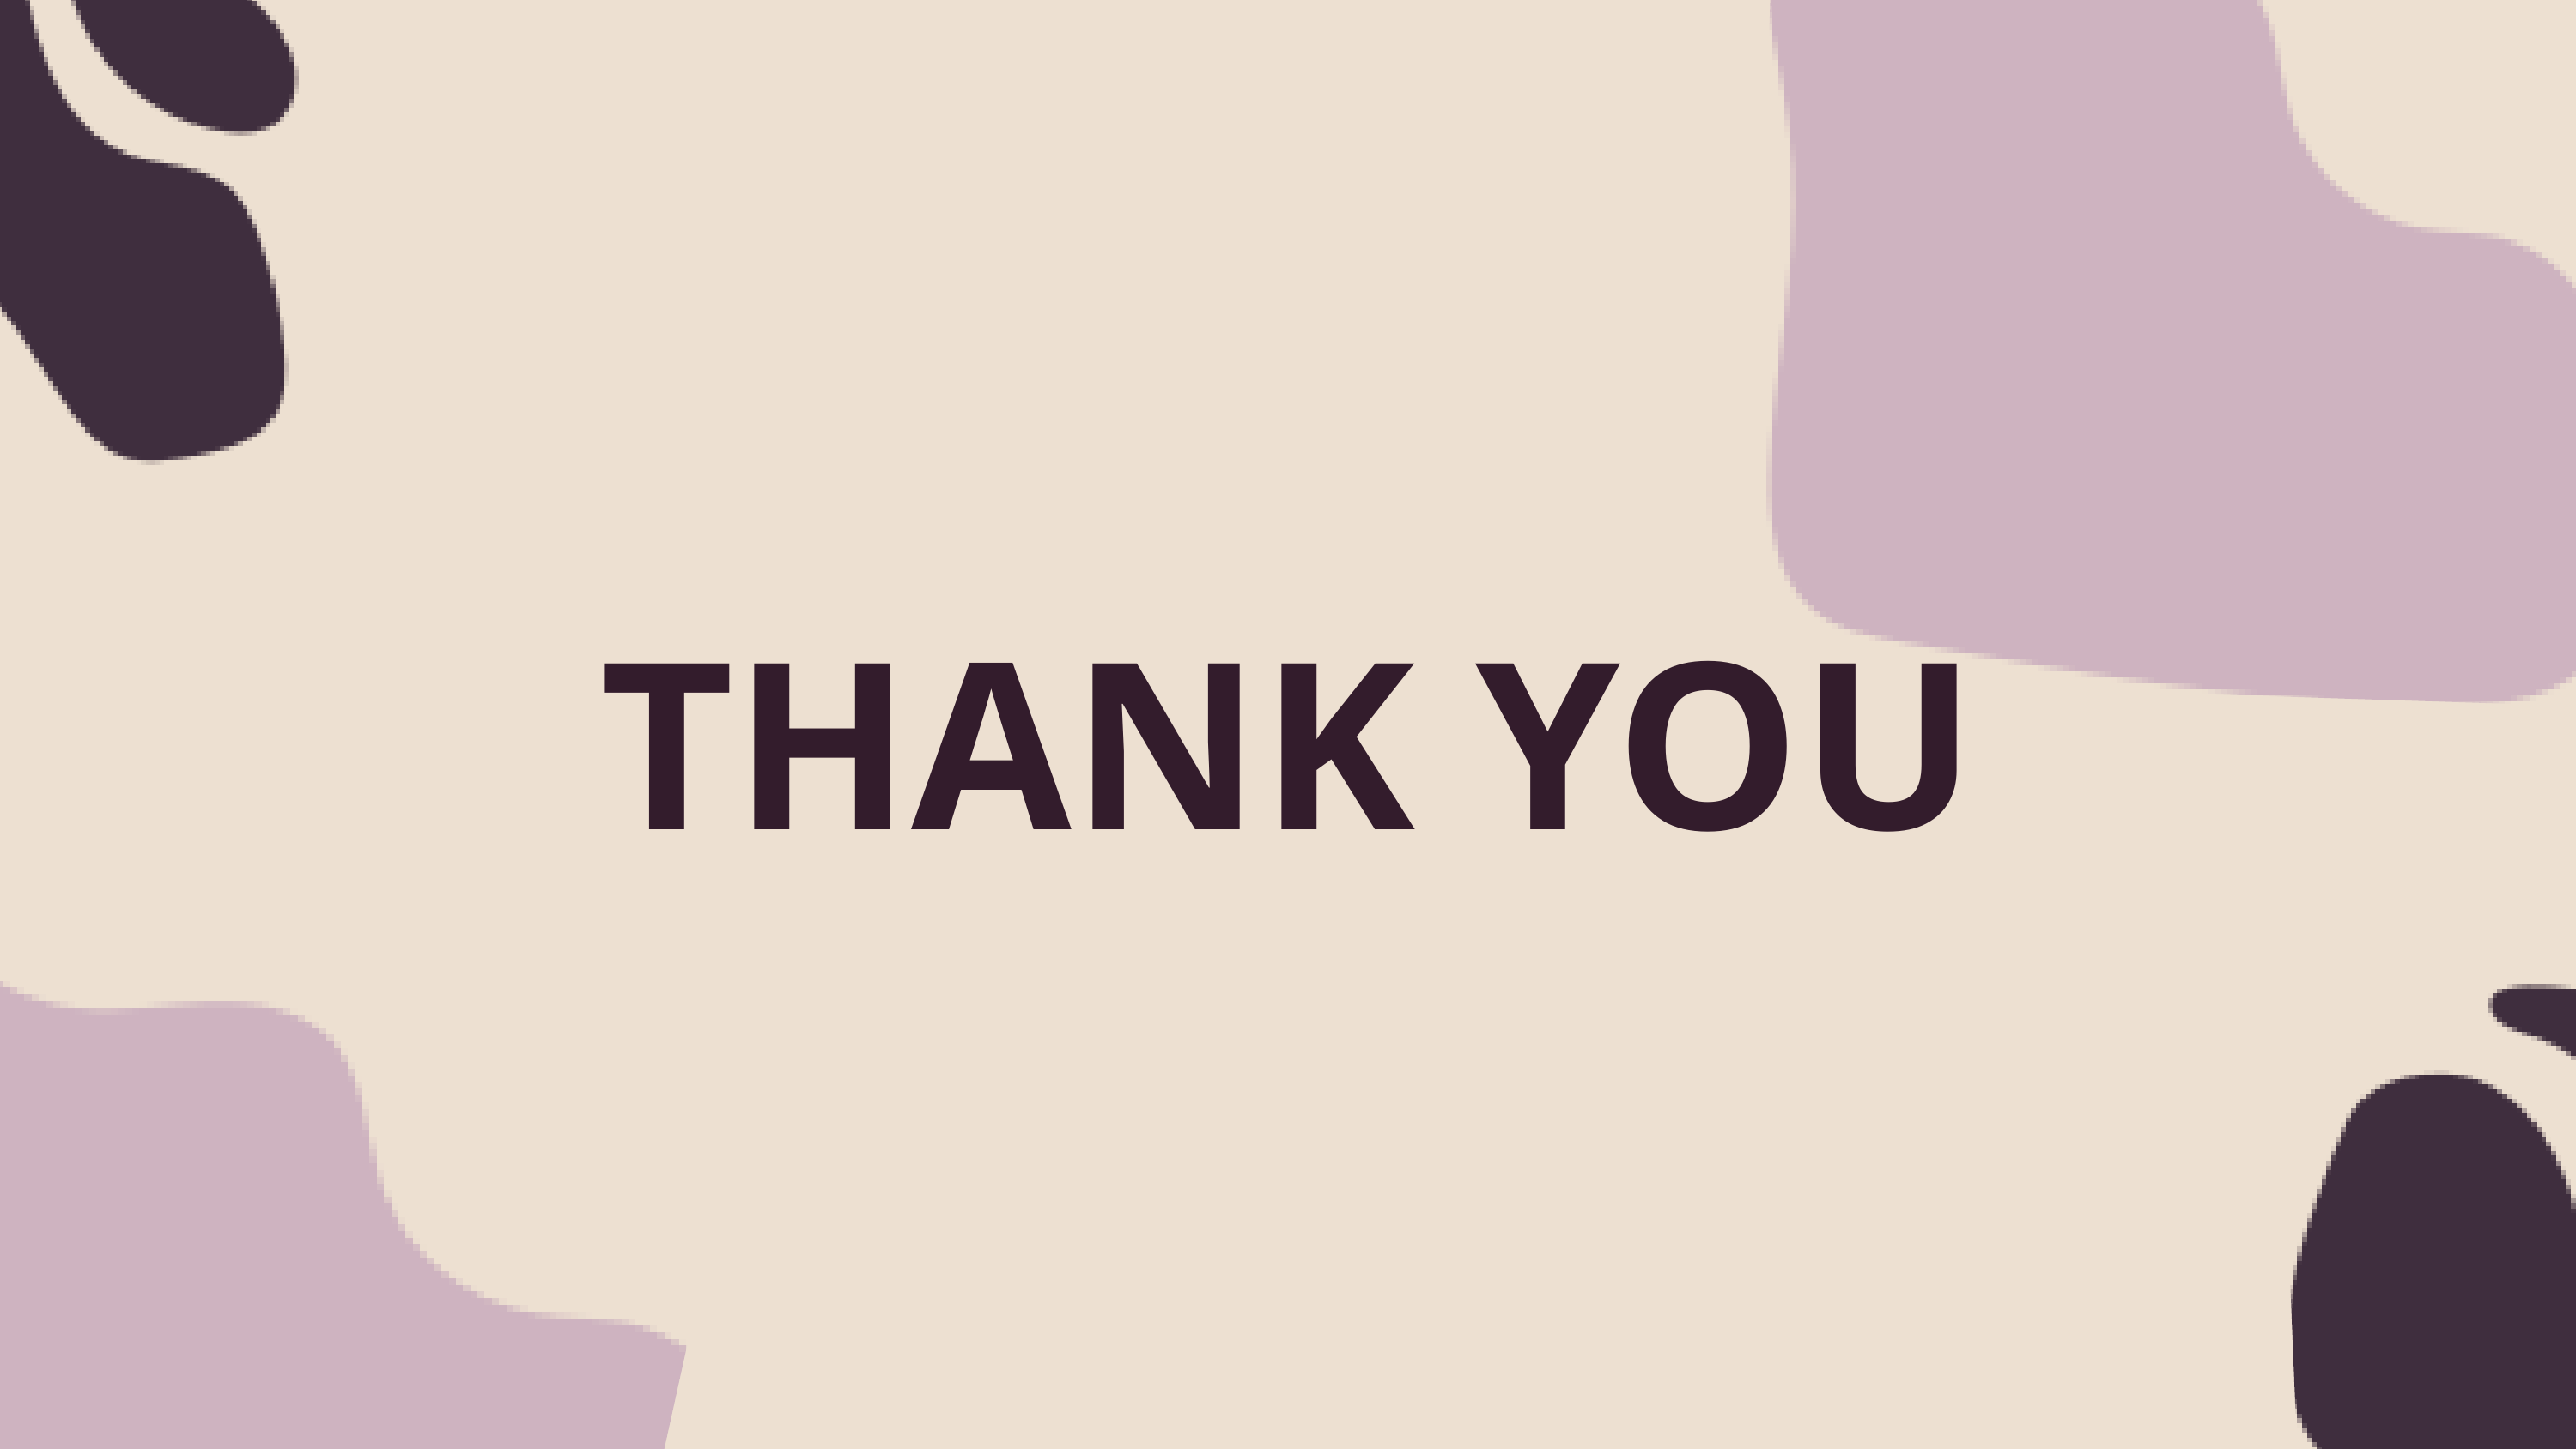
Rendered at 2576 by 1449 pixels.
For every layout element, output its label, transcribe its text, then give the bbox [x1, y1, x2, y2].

text_box THANK YOU [391, 550, 2185, 876]
text_box [0, 0, 299, 465]
text_box [0, 687, 794, 1449]
text_box [1748, 0, 2576, 706]
text_box [2278, 980, 2576, 1449]
